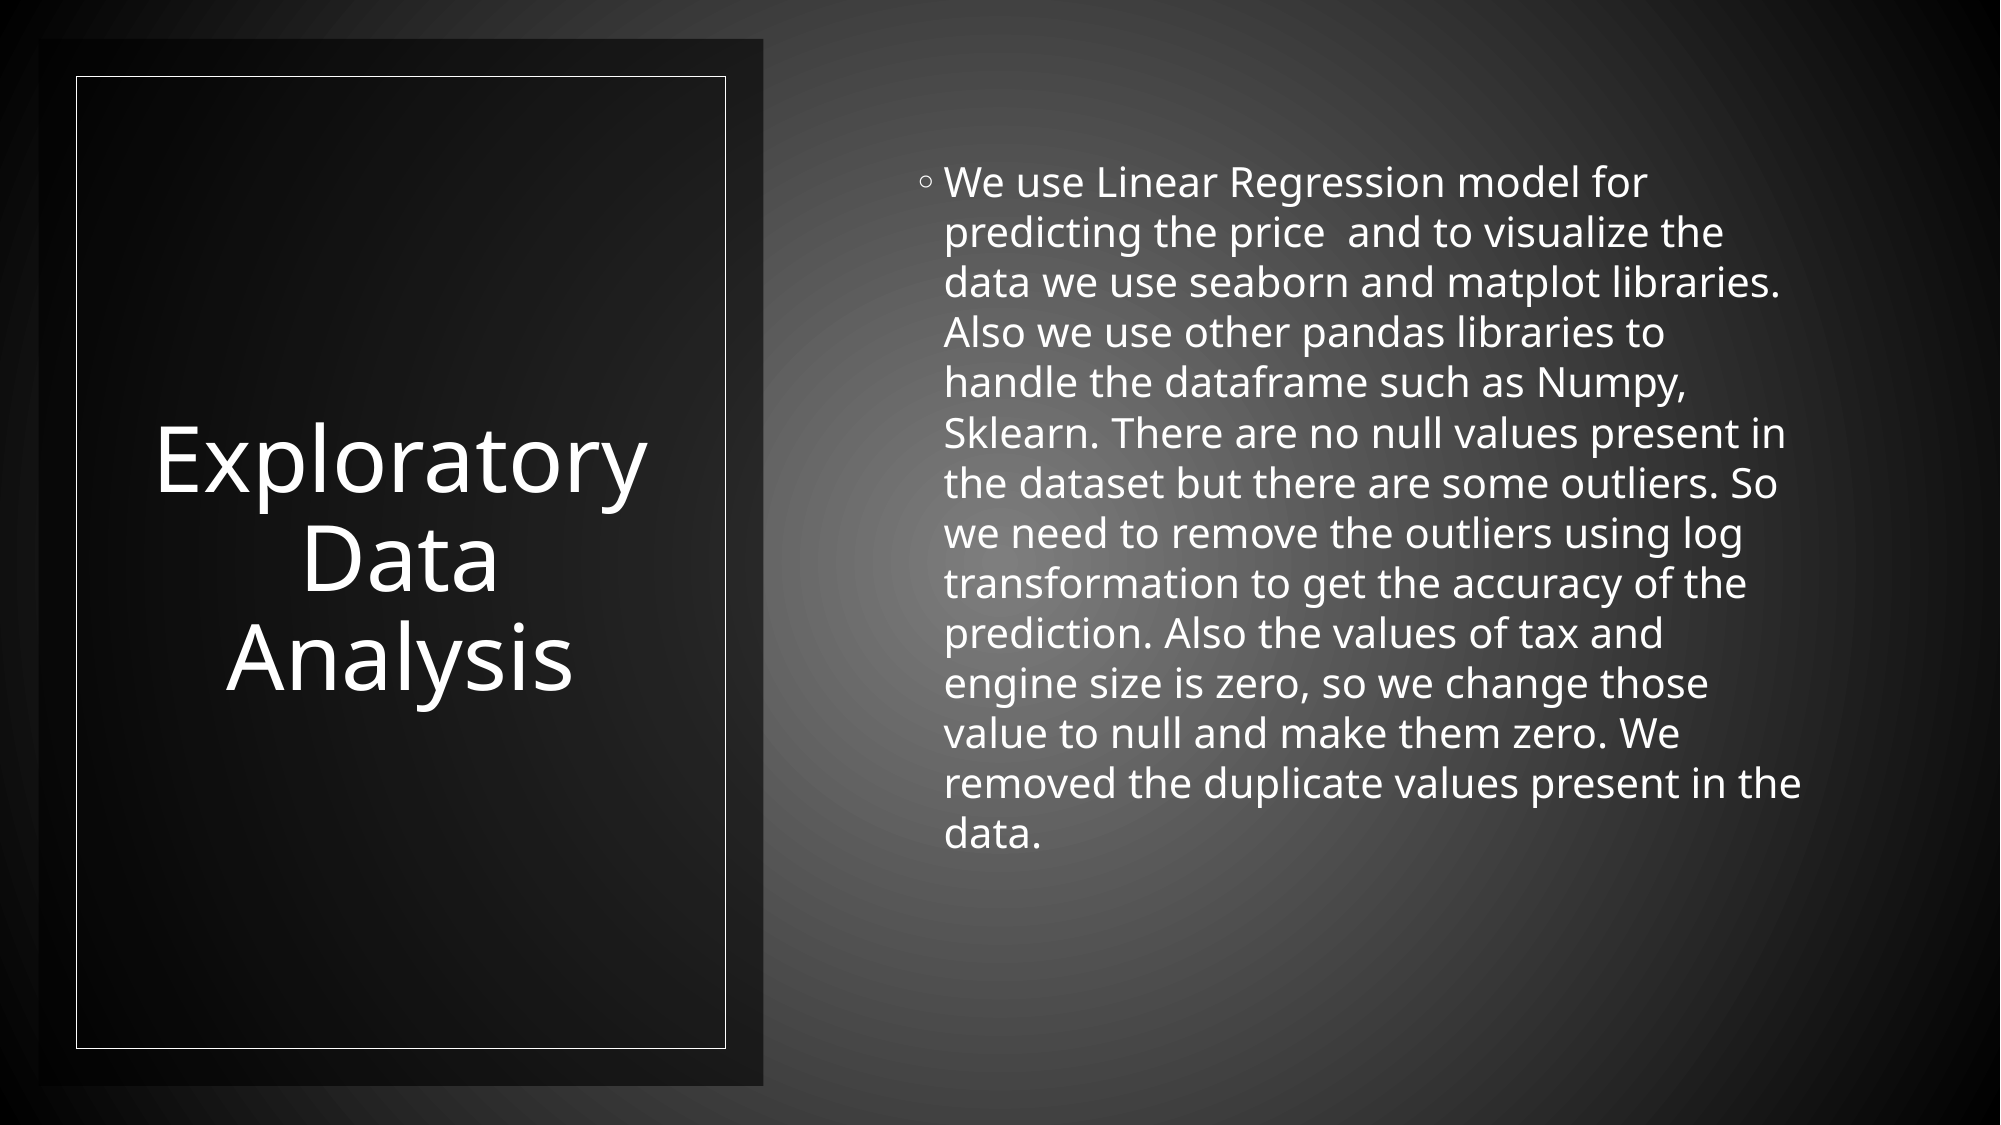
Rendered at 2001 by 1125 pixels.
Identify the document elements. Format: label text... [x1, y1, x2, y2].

title Exploratory Data Analysis [110, 143, 692, 980]
text_box [0, 0, 2000, 1125]
text_box [76, 76, 726, 1049]
list We use Linear Regression model for predicting the price and to visualize the data we use seaborn and matplot libraries. Also we use other pandas libraries to handle the dataframe such as Numpy, Sklearn. There are no null values present in the dataset but there are some outliers. So we need to remove the outliers using log transformation to get the accuracy of the prediction. Also the values of tax and engine size is zero, so we change those value to null and make them zero. We removed the duplicate values present in the data. [898, 91, 1825, 990]
text_box [38, 38, 764, 1086]
